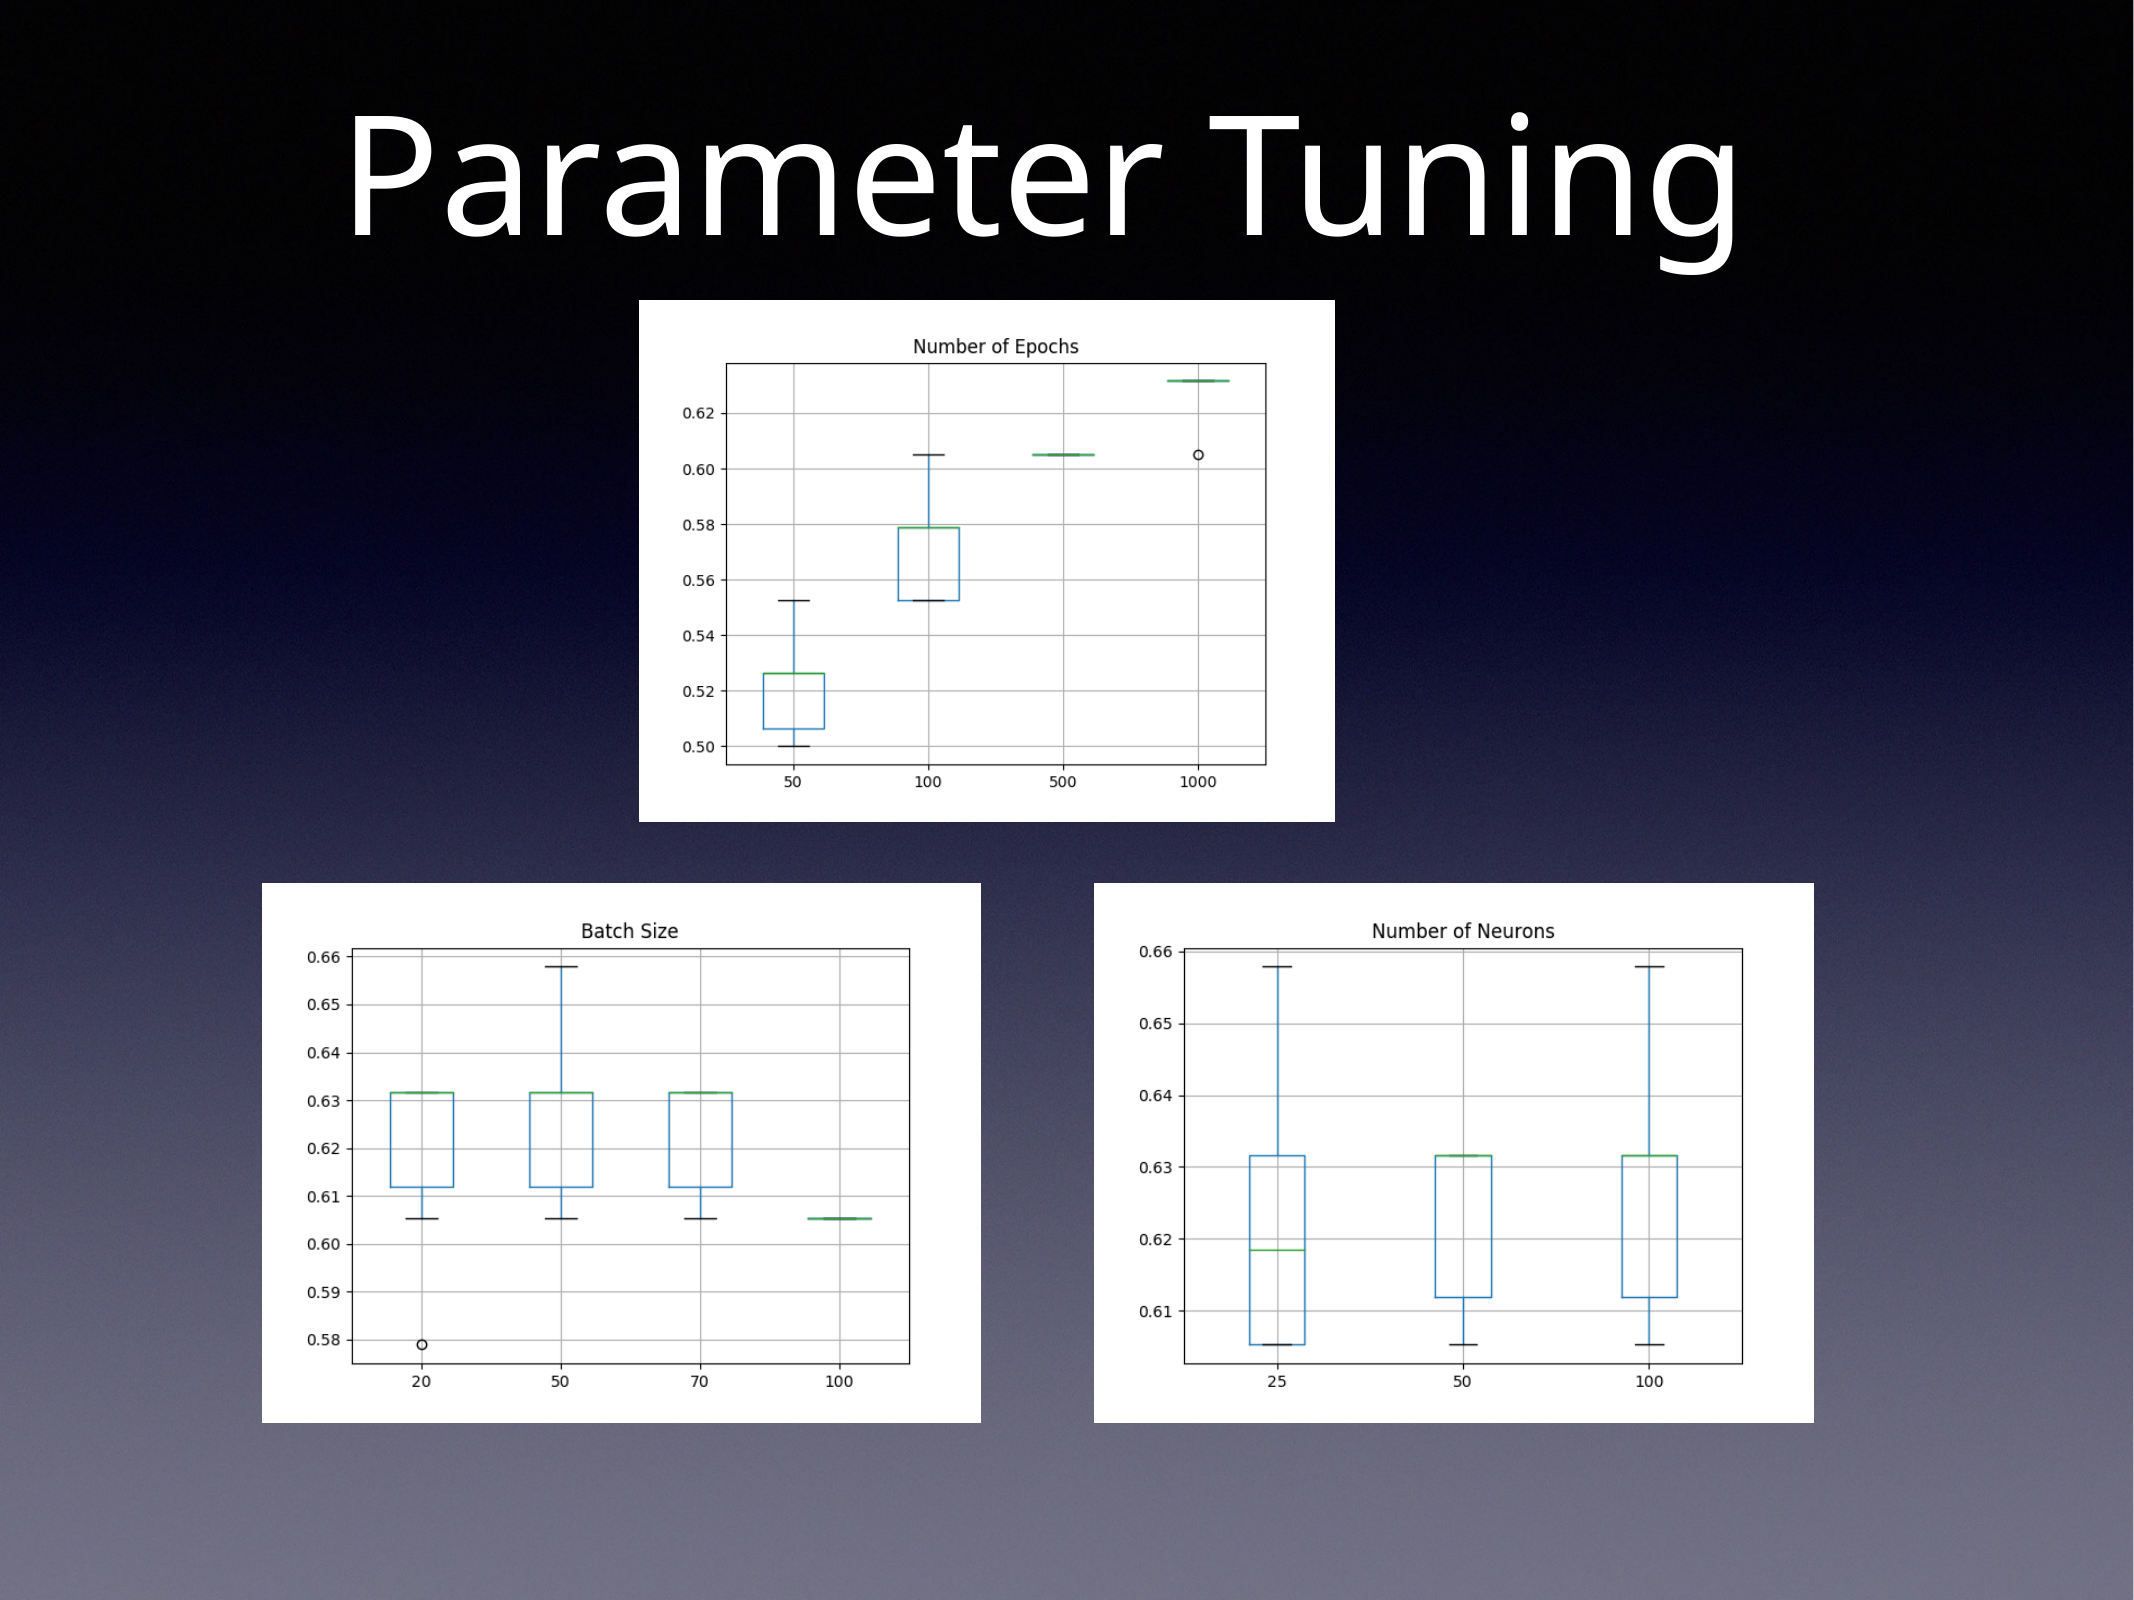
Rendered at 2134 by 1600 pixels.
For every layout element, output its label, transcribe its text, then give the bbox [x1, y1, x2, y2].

picture [0, 0, 2134, 1600]
title Parameter Tuning [184, 43, 1903, 278]
